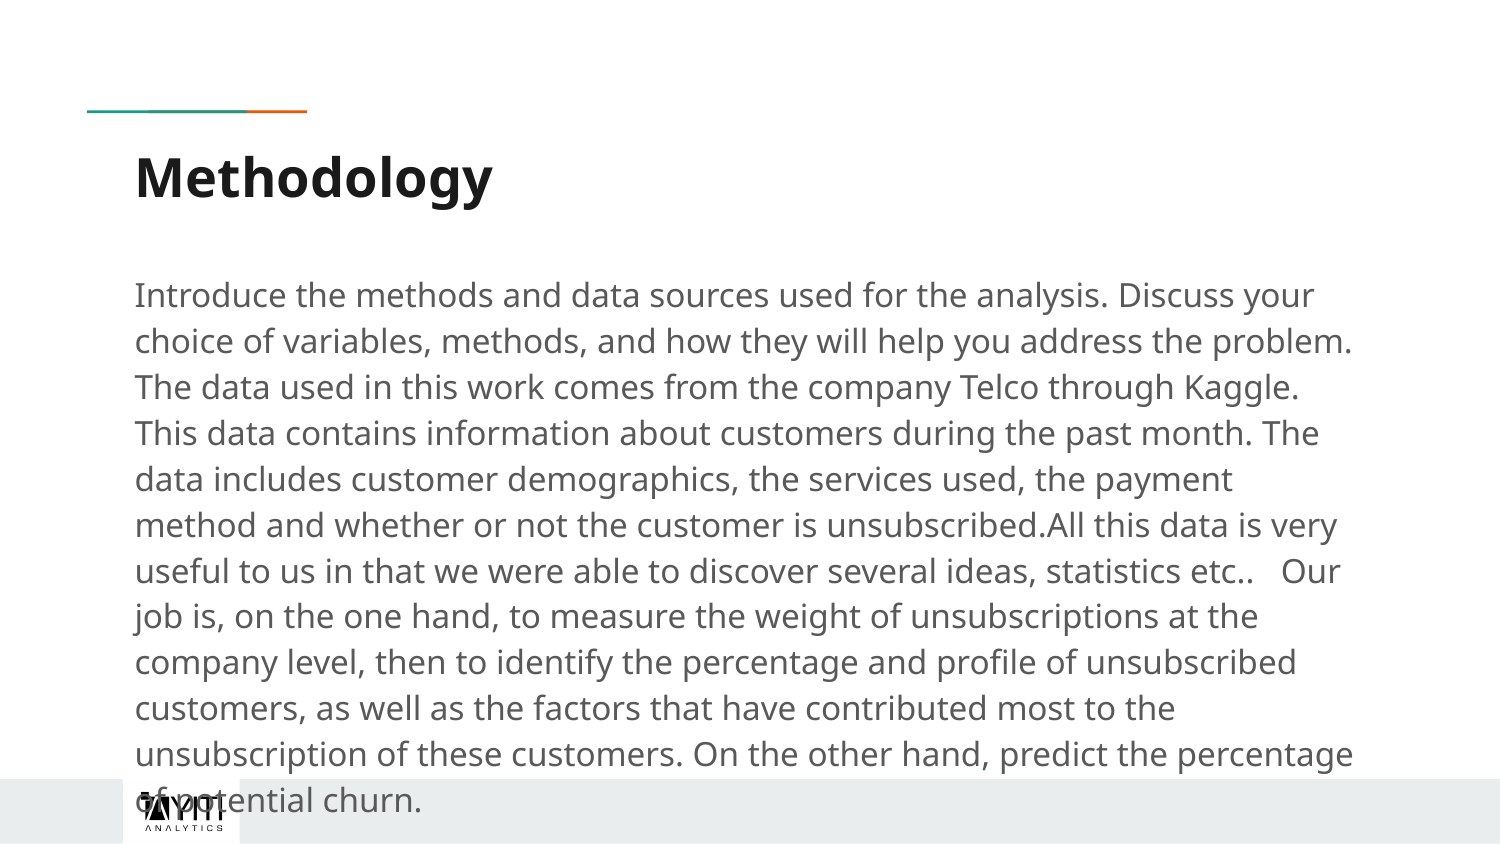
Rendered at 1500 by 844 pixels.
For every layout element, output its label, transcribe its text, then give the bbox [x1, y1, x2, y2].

title Methodology [119, 128, 1381, 217]
picture [122, 779, 240, 844]
list Introduce the methods and data sources used for the analysis. Discuss your choice of variables, methods, and how they will help you address the problem. The data used in this work comes from the company Telco through Kaggle. This data contains information about customers during the past month. The data includes customer demographics, the services used, the payment method and whether or not the customer is unsubscribed.All this data is very useful to us in that we were able to discover several ideas, statistics etc.. Our job is, on the one hand, to measure the weight of unsubscriptions at the company level, then to identify the percentage and profile of unsubscribed customers, as well as the factors that have contributed most to the unsubscription of these customers. On the other hand, predict the percentage of potential churn. [119, 253, 1381, 625]
